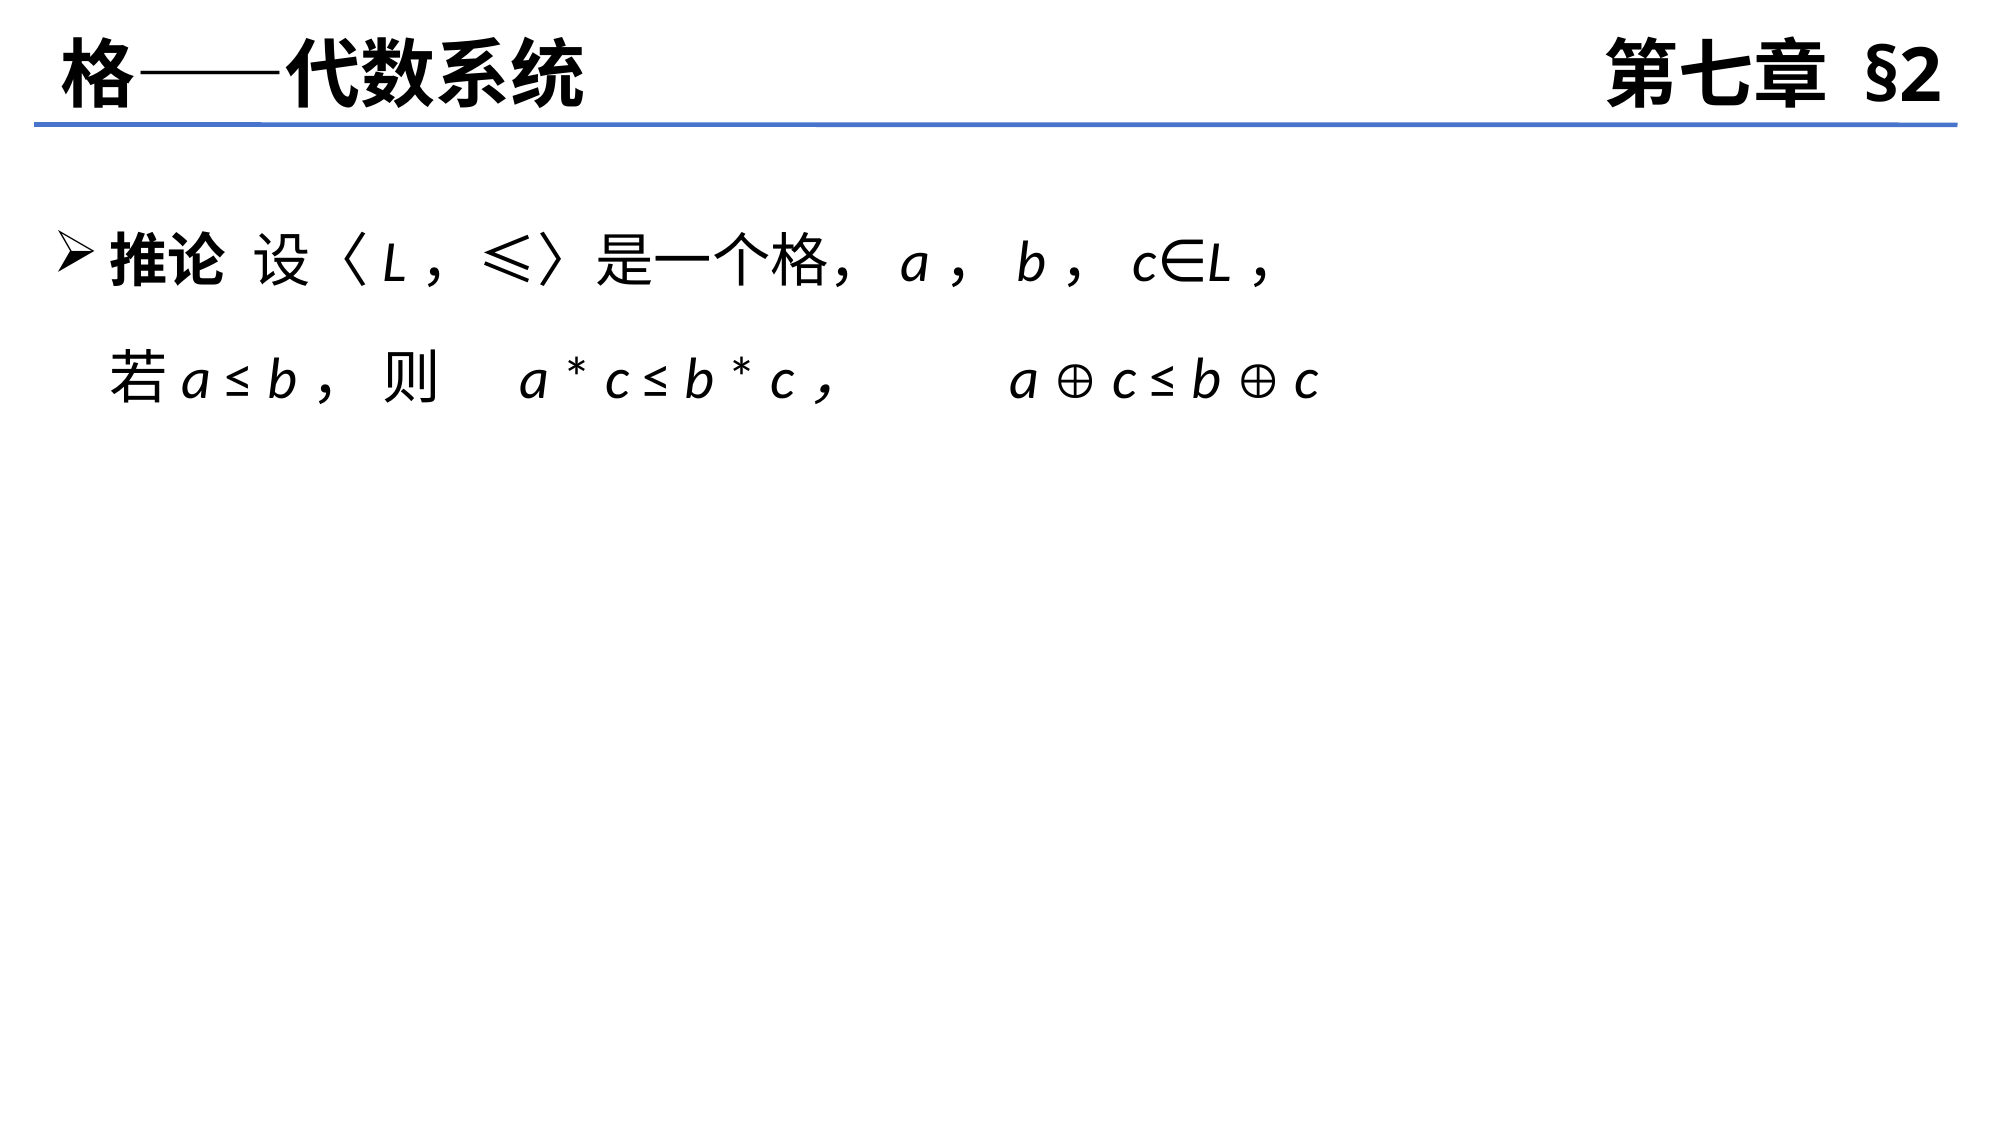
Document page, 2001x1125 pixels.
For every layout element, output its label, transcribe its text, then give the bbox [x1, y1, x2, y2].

text_box 第七章 §2 [1576, 19, 1958, 124]
text_box 推论 设〈L，≤〉是一个格，a，b，c∈L， 若a ≤ b， 则 a * c ≤ b * c， a  c ≤ b  c [38, 181, 1951, 1065]
text_box 格——代数系统 [46, 18, 932, 124]
